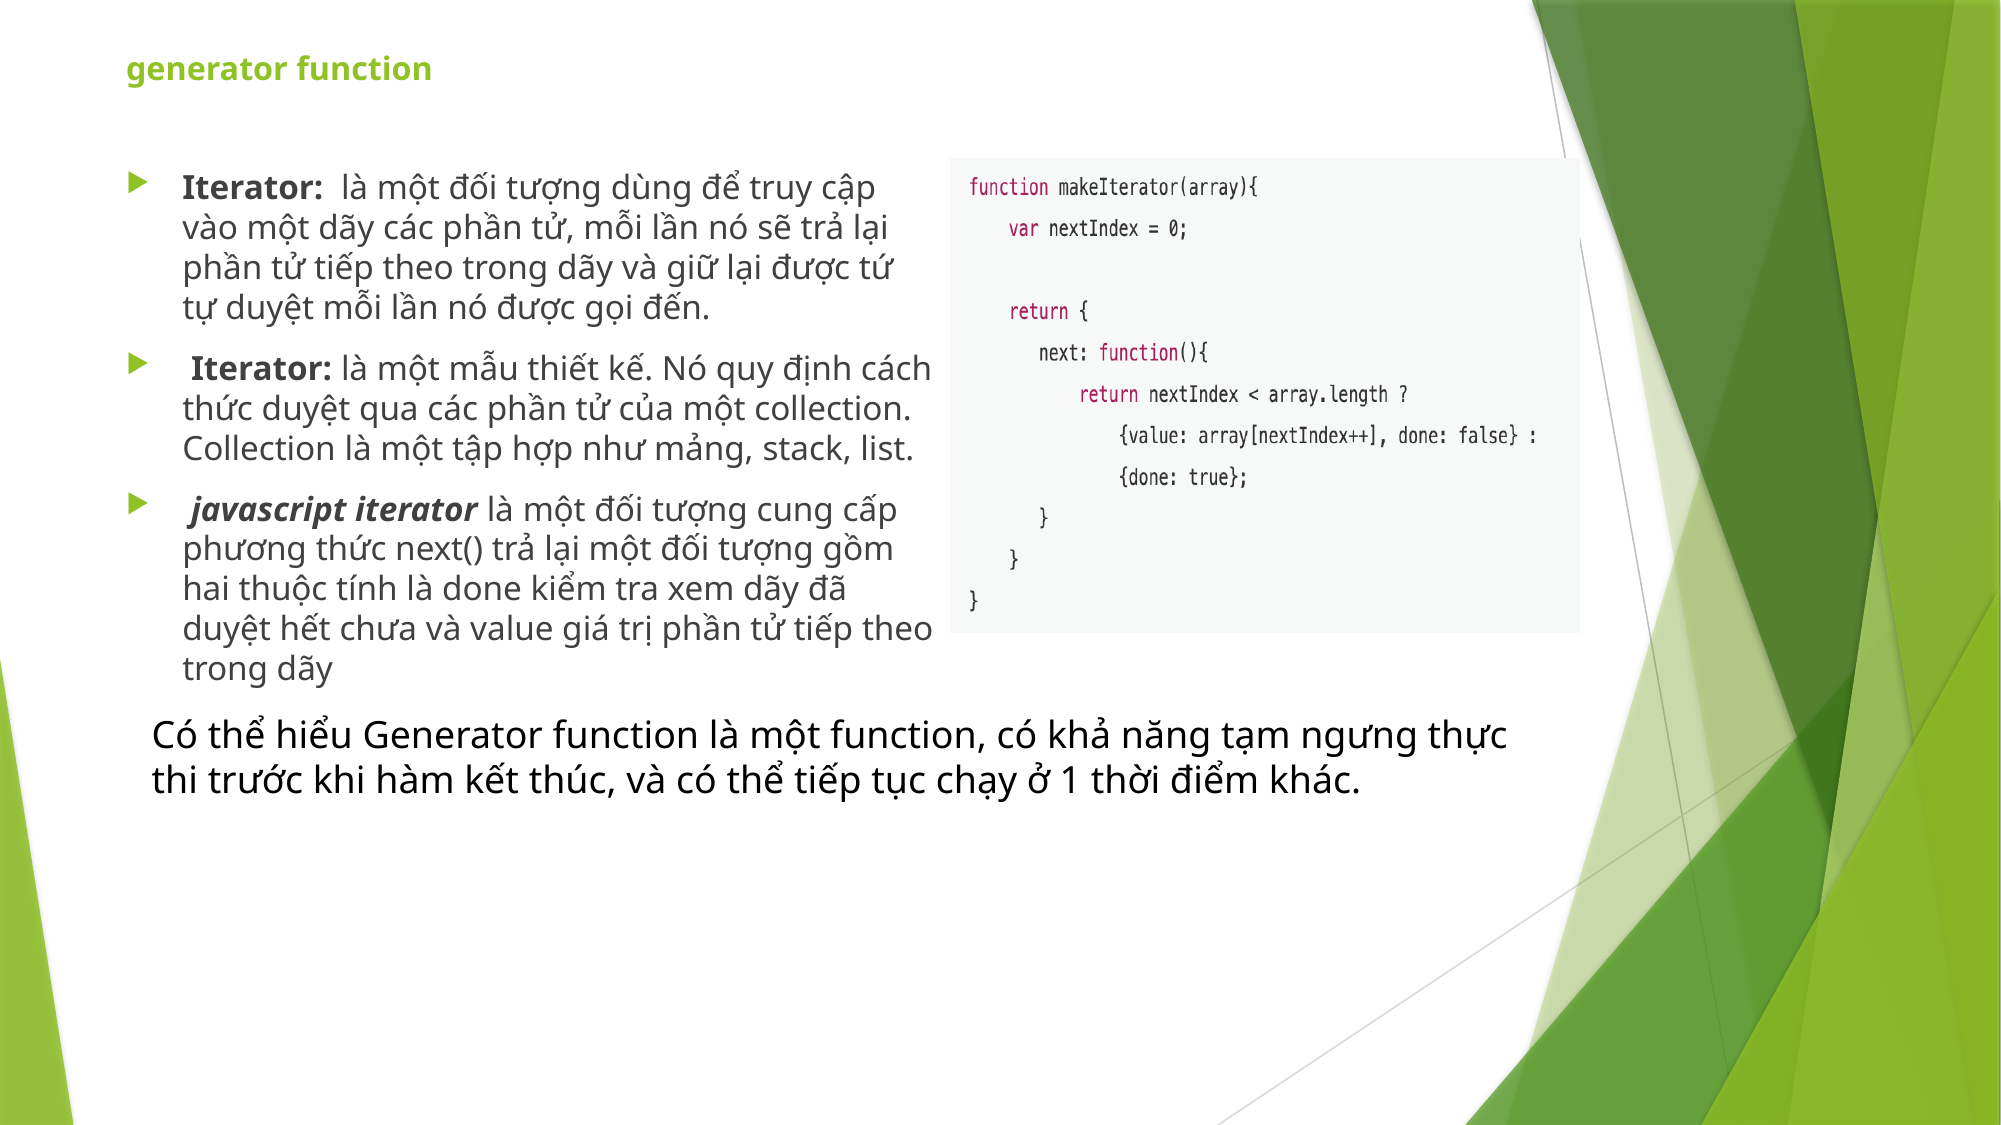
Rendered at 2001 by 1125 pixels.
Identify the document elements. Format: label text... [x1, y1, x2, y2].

title generator function [111, 40, 1522, 134]
text_box Có thể hiểu Generator function là một function, có khả năng tạm ngưng thực thi trước khi hàm kết thúc, và có thể tiếp tục chạy ở 1 thời điểm khác. [136, 703, 1580, 809]
picture [949, 158, 1580, 633]
list Iterator: là một đối tượng dùng để truy cập vào một dãy các phần tử, mỗi lần nó sẽ trả lại phần tử tiếp theo trong dãy và giữ lại được tứ tự duyệt mỗi lần nó được gọi đến. Iterator: là một mẫu thiết kế. Nó quy định cách thức duyệt qua các phần tử của một collection. Collection là một tập hợp như mảng, stack, list. javascript iterator là một đối tượng cung cấp phương thức next() trả lại một đối tượng gồm hai thuộc tính là done kiểm tra xem dãy đã duyệt hết chưa và value giá trị phần tử tiếp theo trong dãy [111, 159, 950, 659]
